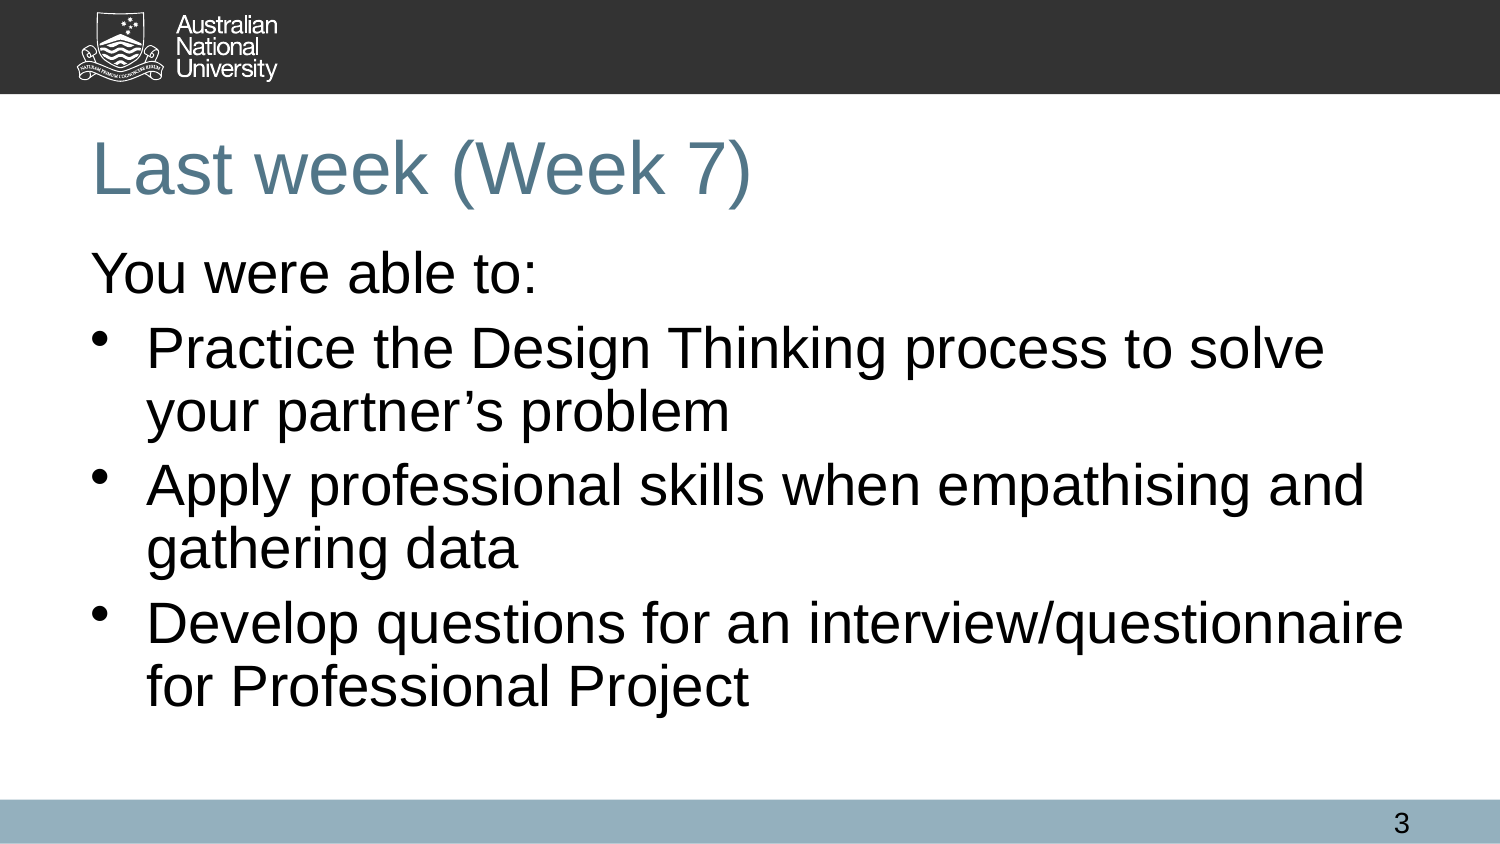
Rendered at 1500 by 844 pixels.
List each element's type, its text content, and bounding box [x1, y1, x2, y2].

slide_number 3 [1328, 796, 1425, 824]
title Last week (Week 7) [76, 94, 1427, 235]
list You were able to: Practice the Design Thinking process to solve your partner’s problem Apply professional skills when empathising and gathering data Develop questions for an interview/questionnaire for Professional Project [75, 235, 1425, 824]
